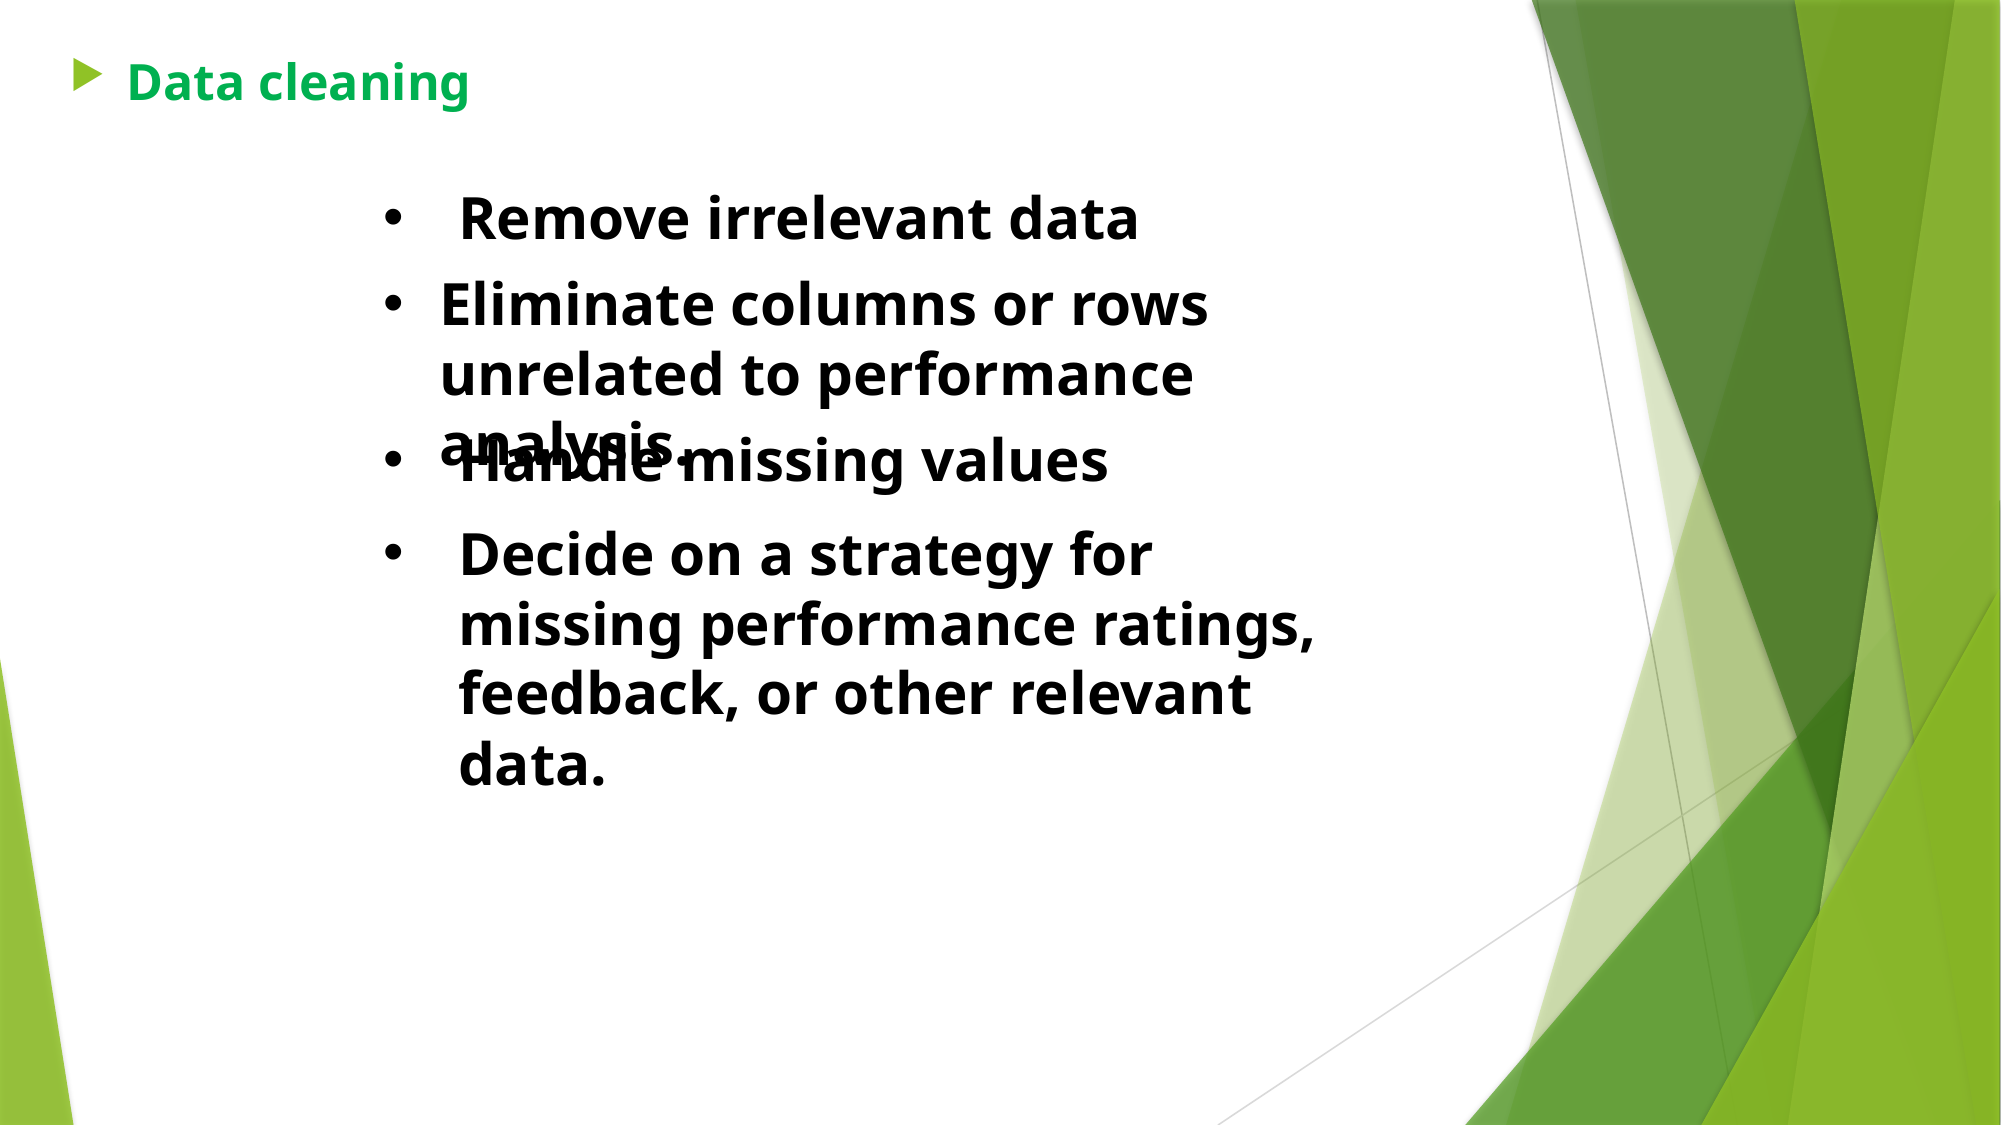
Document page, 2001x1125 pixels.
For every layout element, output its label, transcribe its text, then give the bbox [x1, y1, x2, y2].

text_box Decide on a strategy for missing performance ratings, feedback, or other relevant data. [368, 509, 1370, 805]
text_box Remove irrelevant data [368, 173, 1370, 259]
list Data cleaning [54, 42, 1855, 696]
text_box Handle missing values [368, 416, 1370, 501]
text_box Eliminate columns or rows unrelated to performance analysis. [368, 259, 1370, 416]
